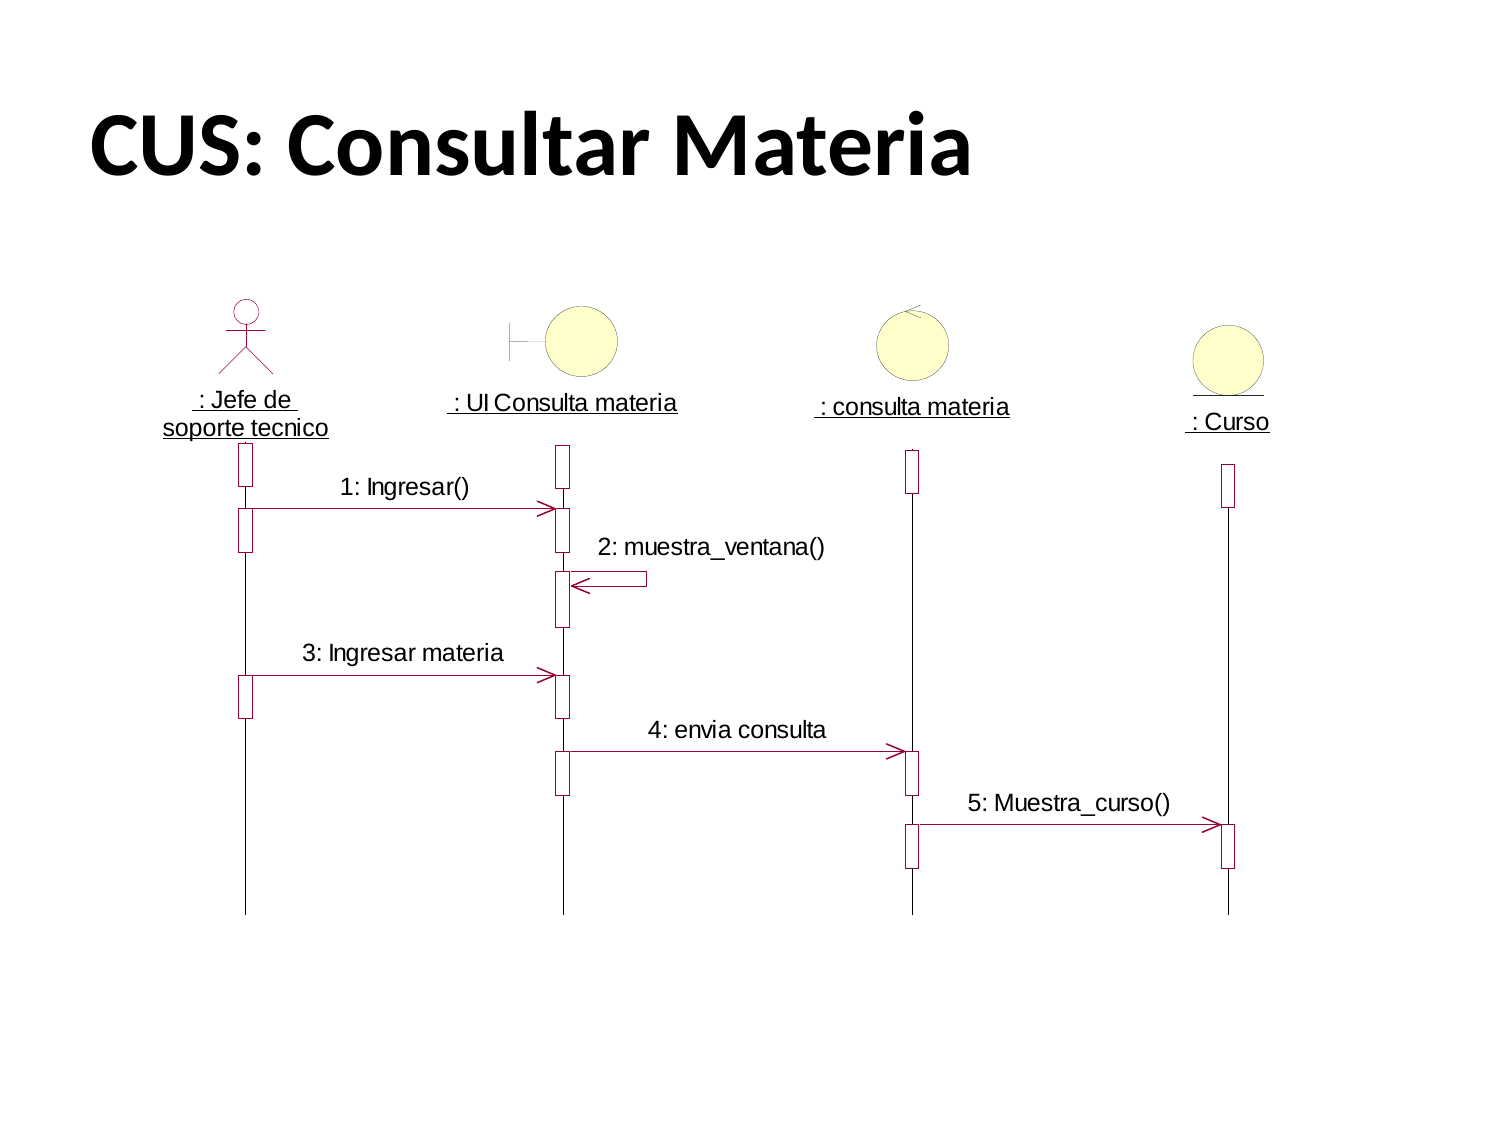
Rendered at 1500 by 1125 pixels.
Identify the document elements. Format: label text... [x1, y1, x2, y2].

title CUS: Consultar Materia [75, 45, 1425, 233]
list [96, 262, 1404, 1006]
